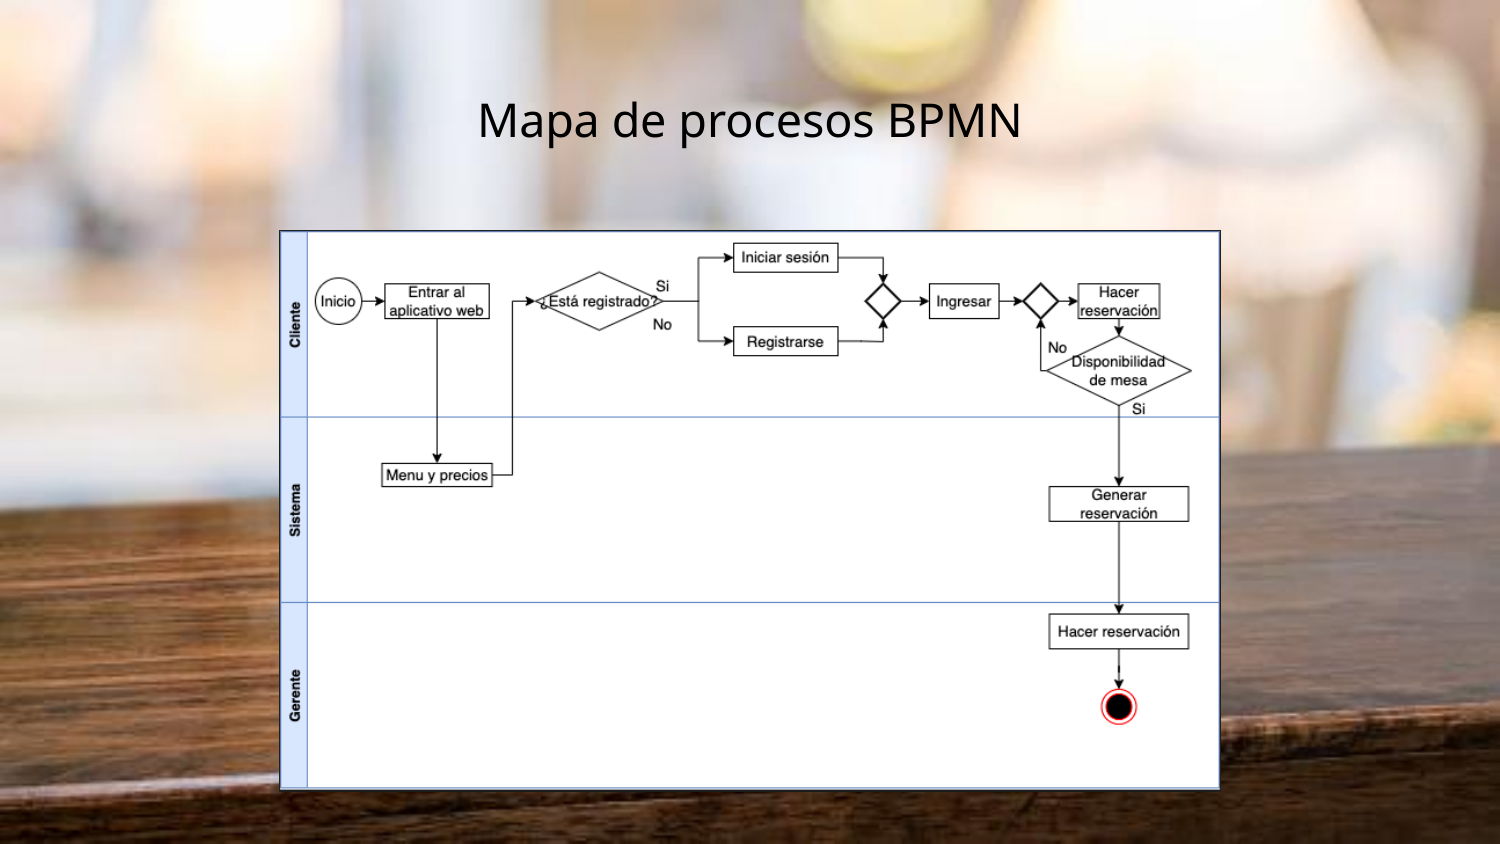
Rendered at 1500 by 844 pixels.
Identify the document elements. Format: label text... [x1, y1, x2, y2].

picture [0, 0, 1500, 844]
title Mapa de procesos BPMN [51, 72, 1449, 167]
